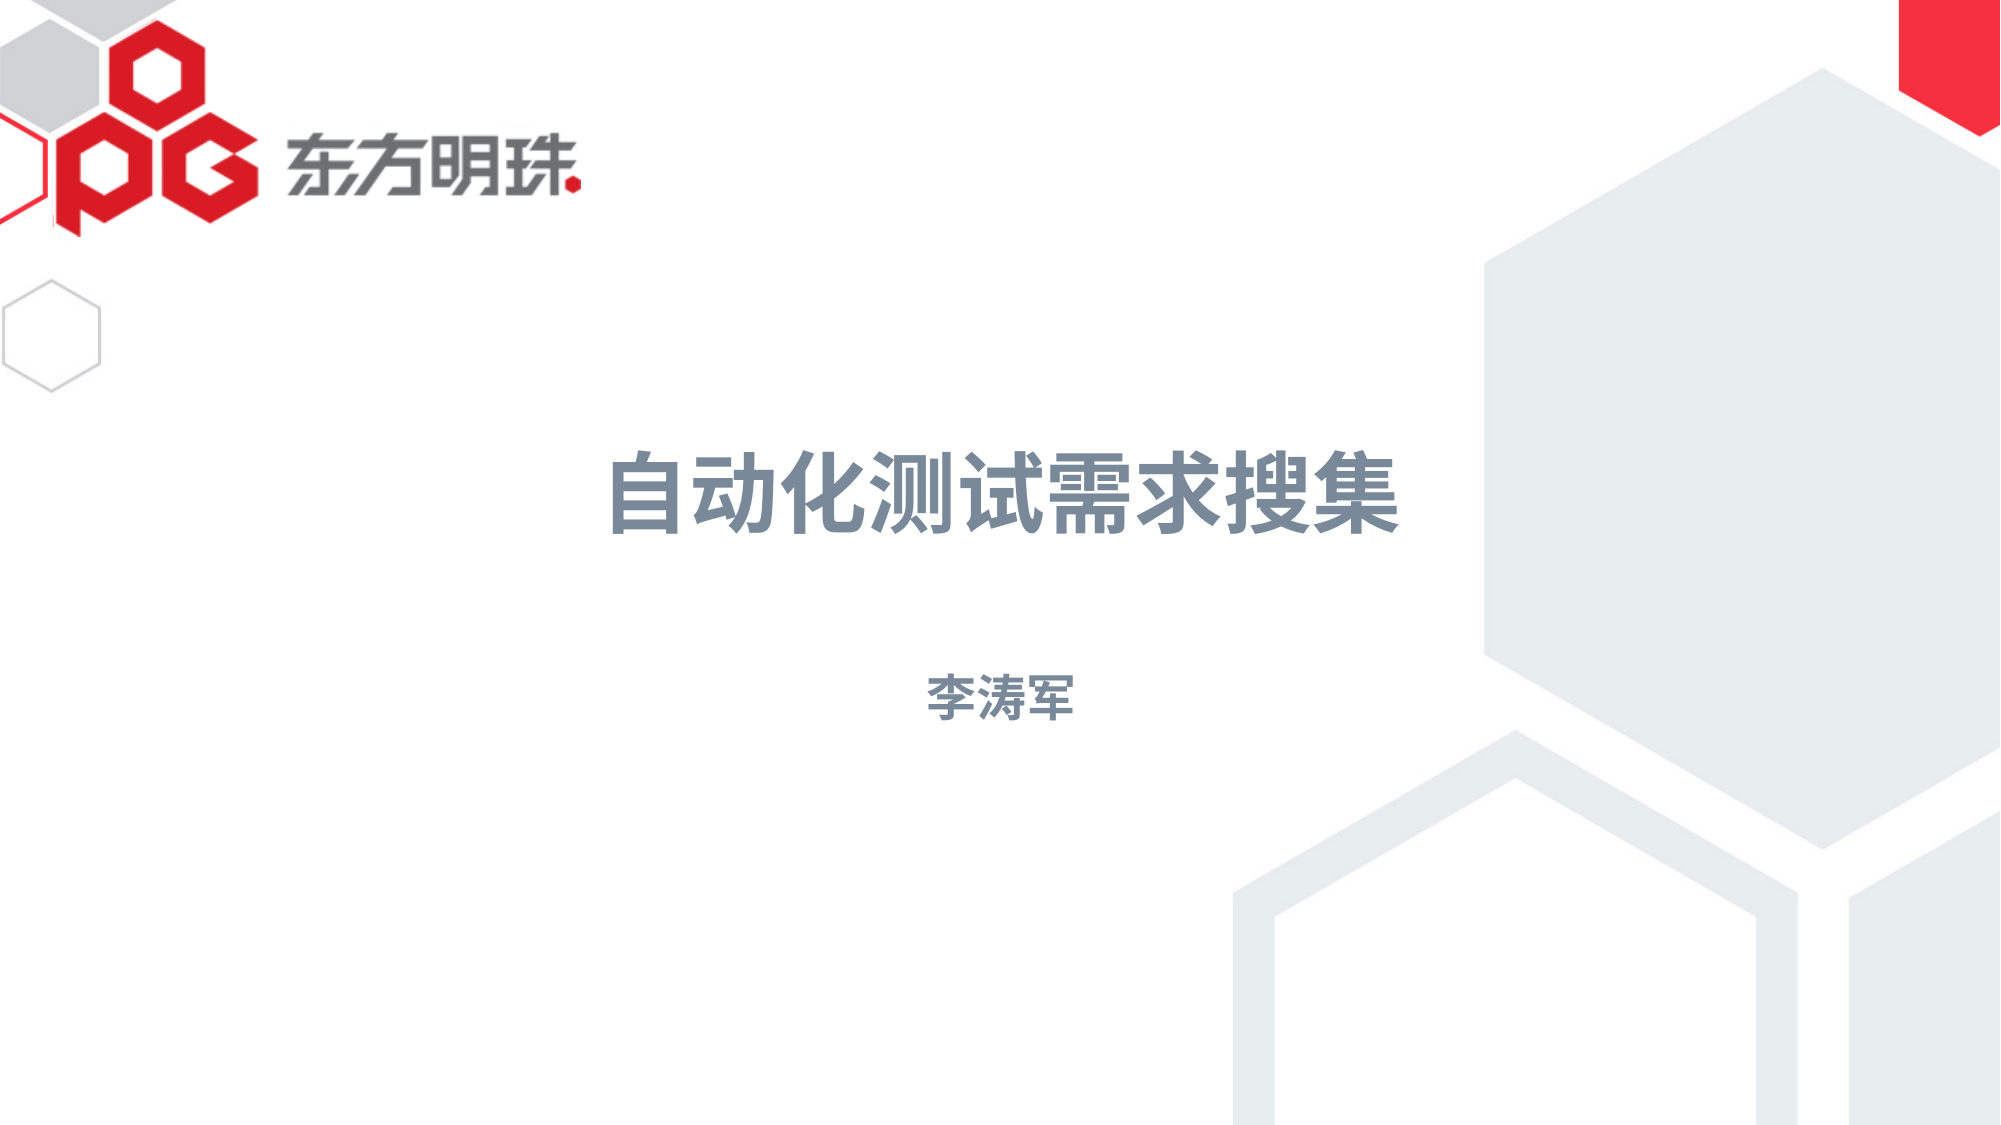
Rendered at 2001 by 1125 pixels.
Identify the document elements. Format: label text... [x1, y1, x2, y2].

picture [0, 0, 2000, 1125]
subtitle 李涛军 [604, 658, 1399, 773]
title 自动化测试需求搜集 [434, 370, 1568, 612]
